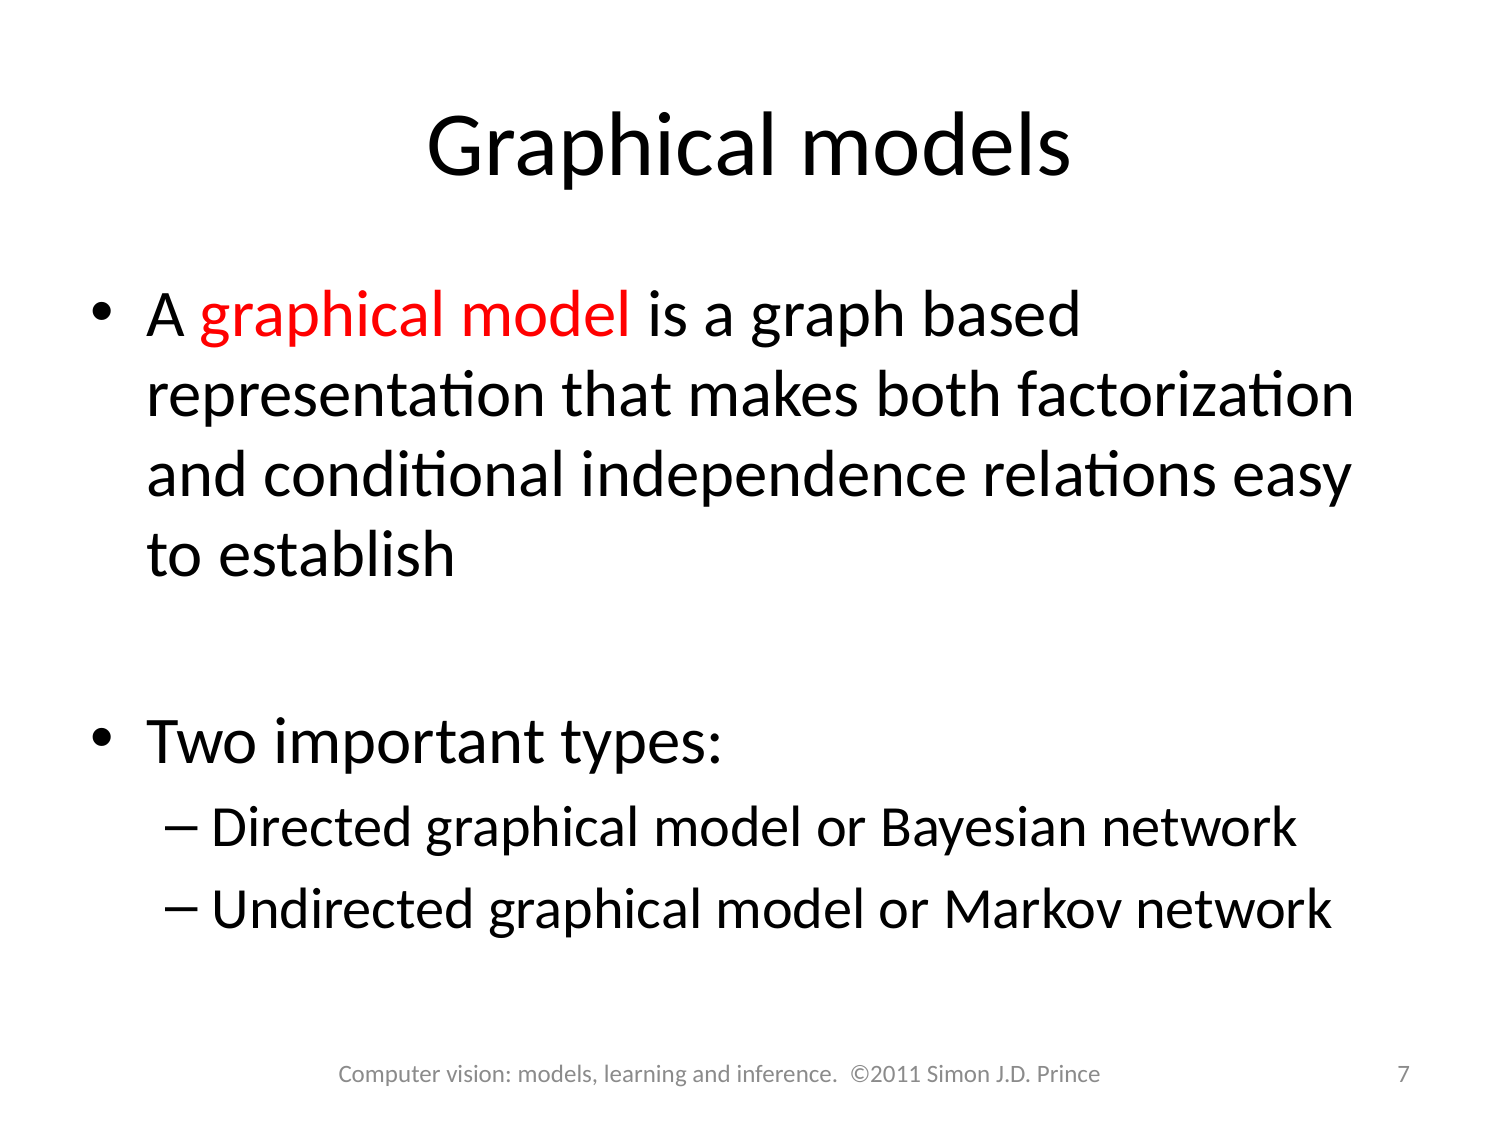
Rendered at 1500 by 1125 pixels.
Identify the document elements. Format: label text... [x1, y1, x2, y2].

title Graphical models [75, 45, 1425, 233]
footer Computer vision: models, learning and inference. ©2011 Simon J.D. Prince [301, 1042, 1140, 1103]
list A graphical model is a graph based representation that makes both factorization and conditional independence relations easy to establish Two important types: Directed graphical model or Bayesian network Undirected graphical model or Markov network [75, 262, 1425, 1005]
slide_number 7 [1140, 1042, 1425, 1103]
